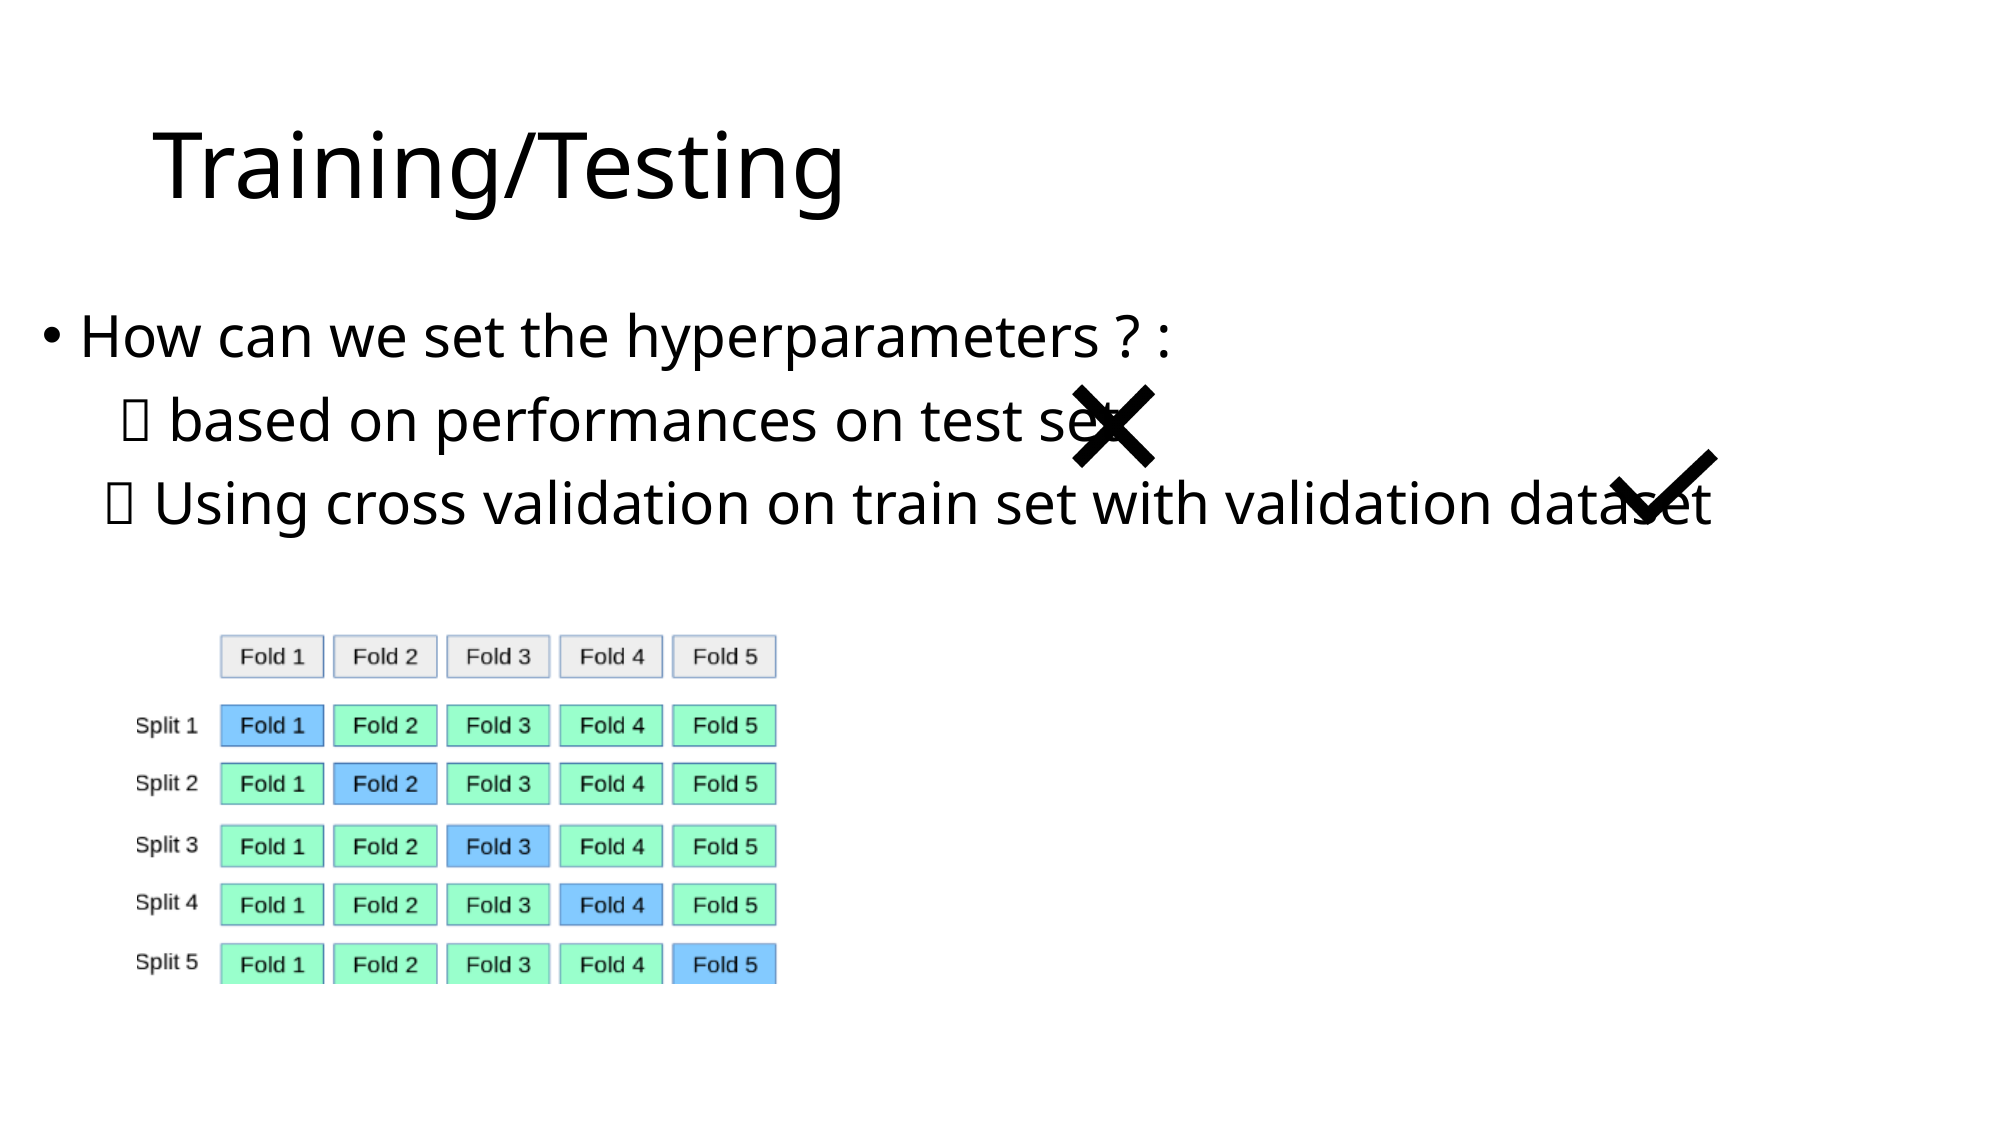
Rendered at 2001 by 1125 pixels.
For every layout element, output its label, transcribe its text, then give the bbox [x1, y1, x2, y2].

list How can we set the hyperparameters ? :  based on performances on test set  Using cross validation on train set with validation dataset [26, 299, 1972, 1014]
picture [1606, 429, 1721, 544]
title Training/Testing [137, 59, 1863, 278]
picture [1056, 369, 1171, 483]
picture [136, 632, 781, 985]
